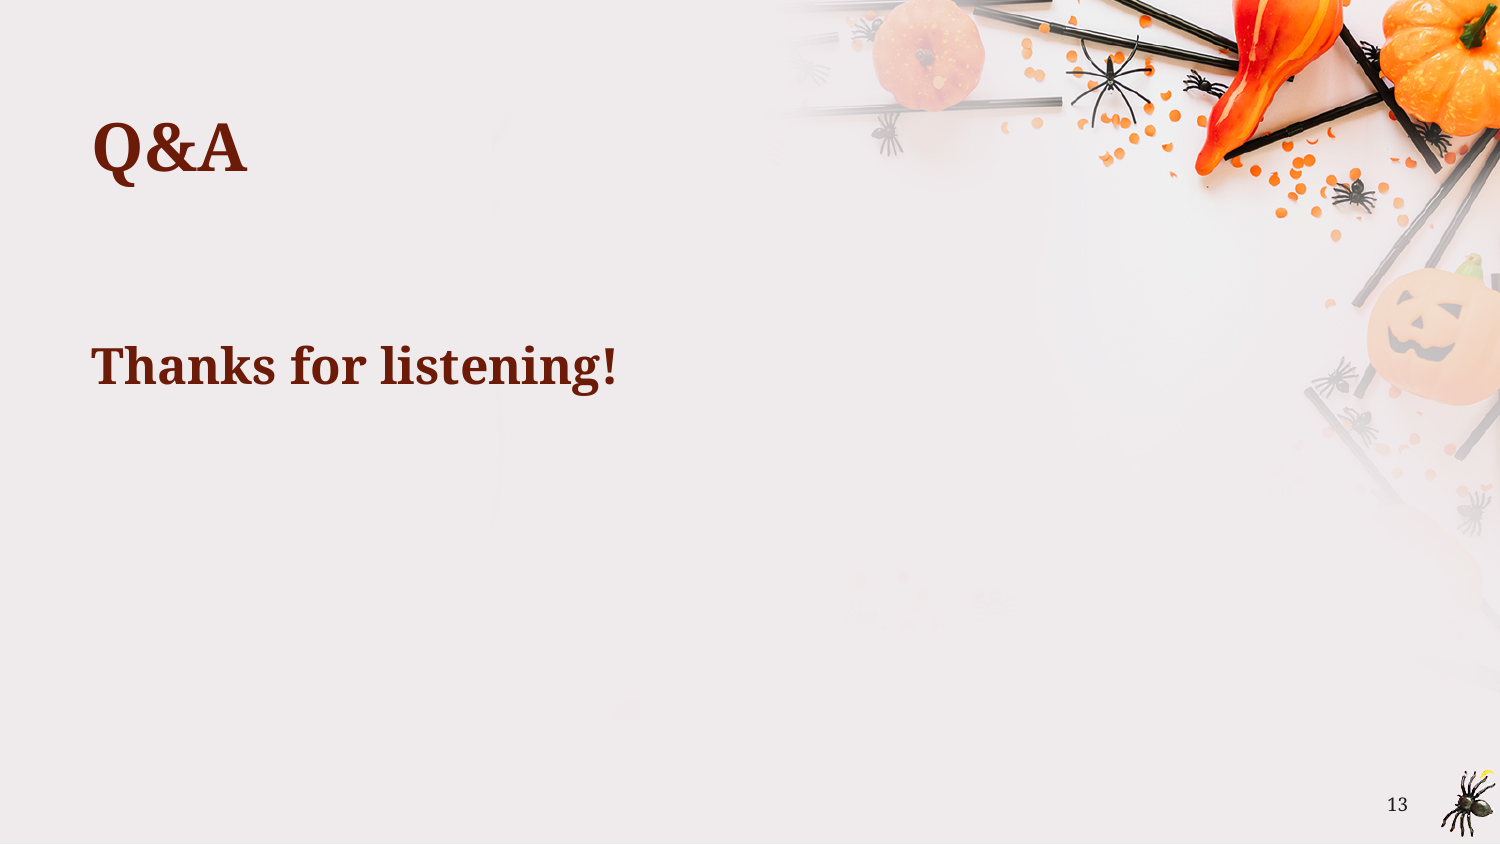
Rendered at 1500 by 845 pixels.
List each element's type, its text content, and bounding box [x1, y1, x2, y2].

title Q&A [76, 73, 1424, 216]
slide_number 13 [1074, 785, 1424, 828]
list Thanks for listening! [76, 327, 1424, 700]
picture [0, 0, 1500, 844]
